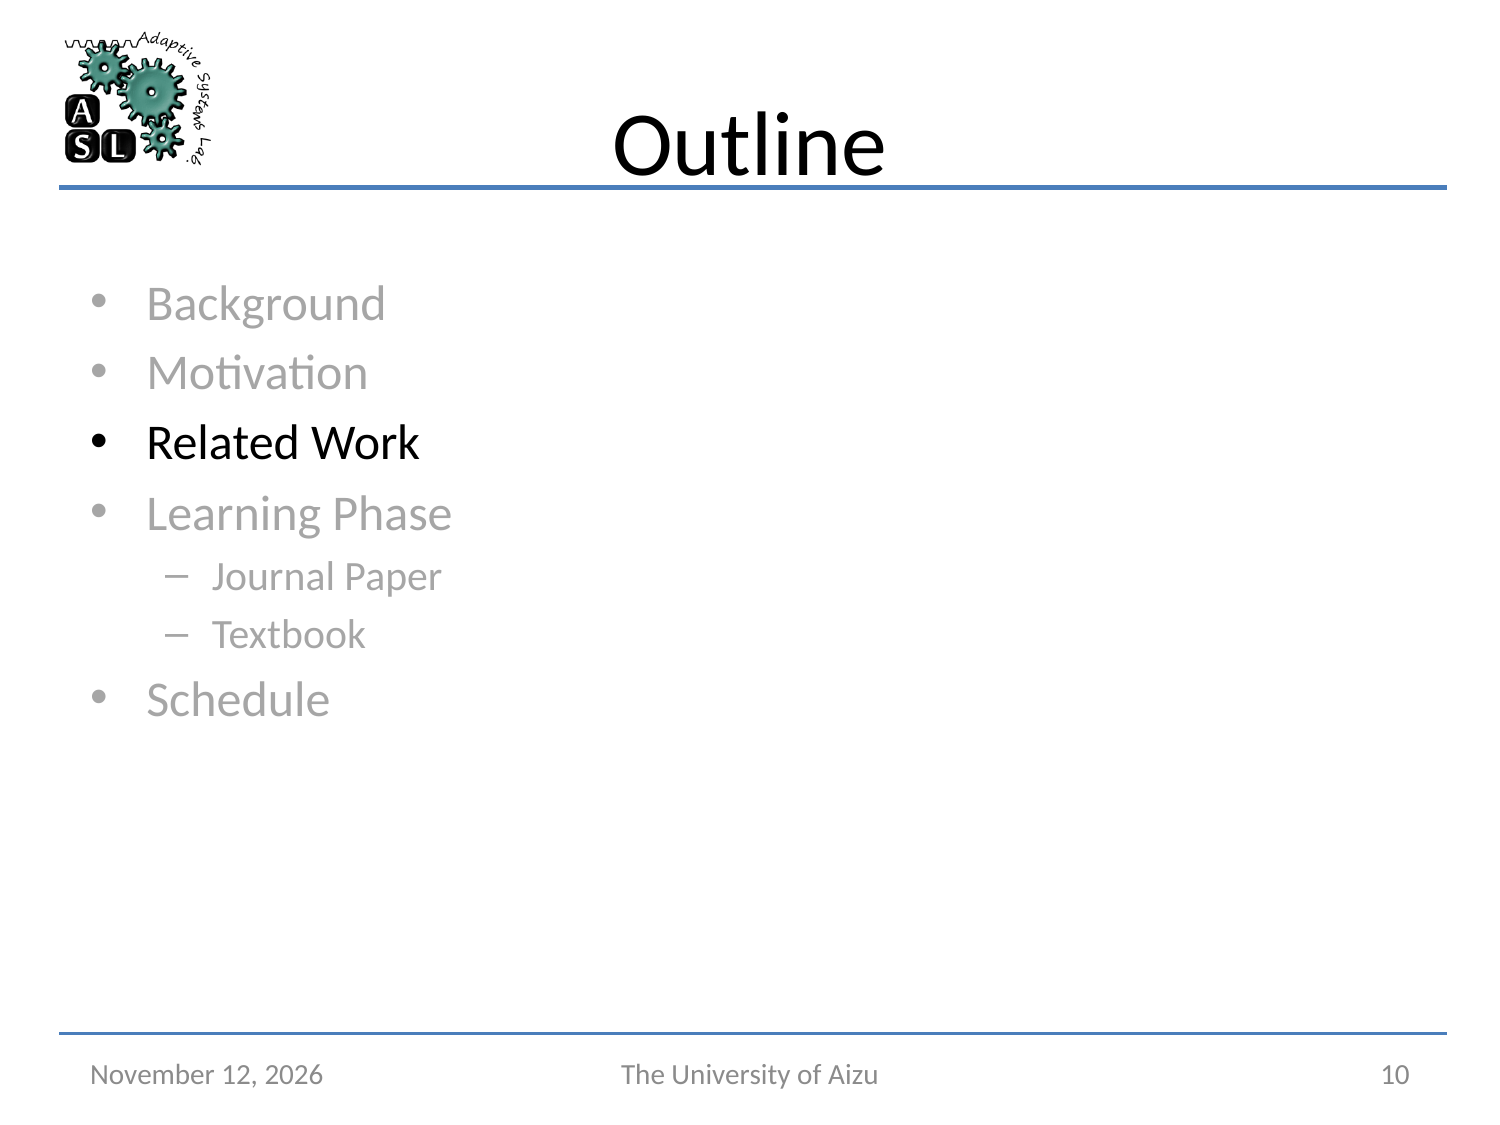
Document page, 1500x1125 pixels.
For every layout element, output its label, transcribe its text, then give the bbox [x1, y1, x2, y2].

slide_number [75, 1042, 425, 1103]
footer The University of Aizu [512, 1042, 988, 1103]
slide_number 10 [1074, 1042, 1425, 1103]
list Background Motivation Related Work Learning Phase Journal Paper Textbook Schedule [75, 262, 1425, 1005]
picture [58, 30, 211, 169]
title Outline [75, 45, 1425, 233]
